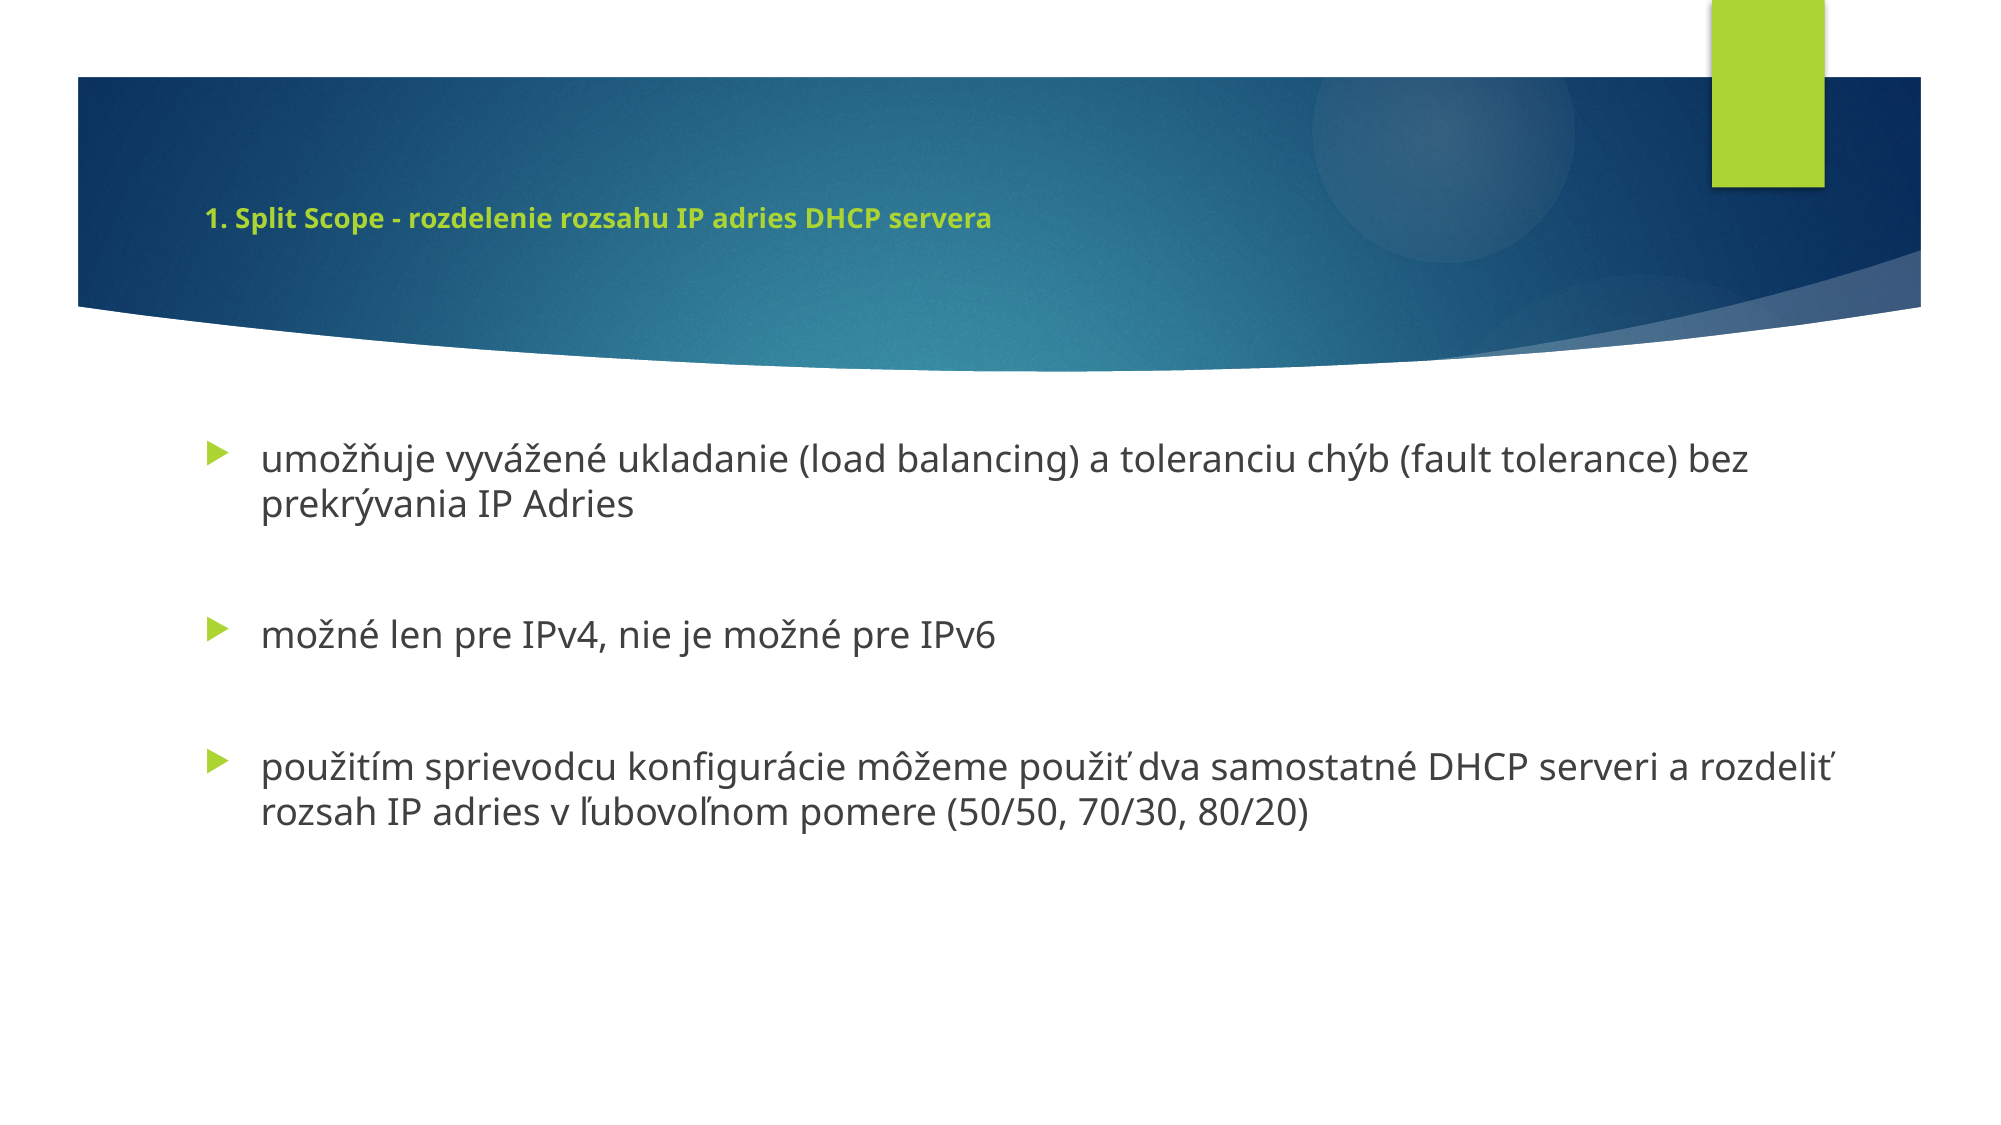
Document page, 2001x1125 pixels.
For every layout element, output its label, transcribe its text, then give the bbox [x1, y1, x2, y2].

list umožňuje vyvážené ukladanie (load balancing) a toleranciu chýb (fault tolerance) bez prekrývania IP Adries možné len pre IPv4, nie je možné pre IPv6 použitím sprievodcu konfigurácie môžeme použiť dva samostatné DHCP serveri a rozdeliť rozsah IP adries v ľubovoľnom pomere (50/50, 70/30, 80/20) [189, 427, 1907, 988]
title 1. Split Scope - rozdelenie rozsahu IP adries DHCP servera [189, 159, 1750, 276]
